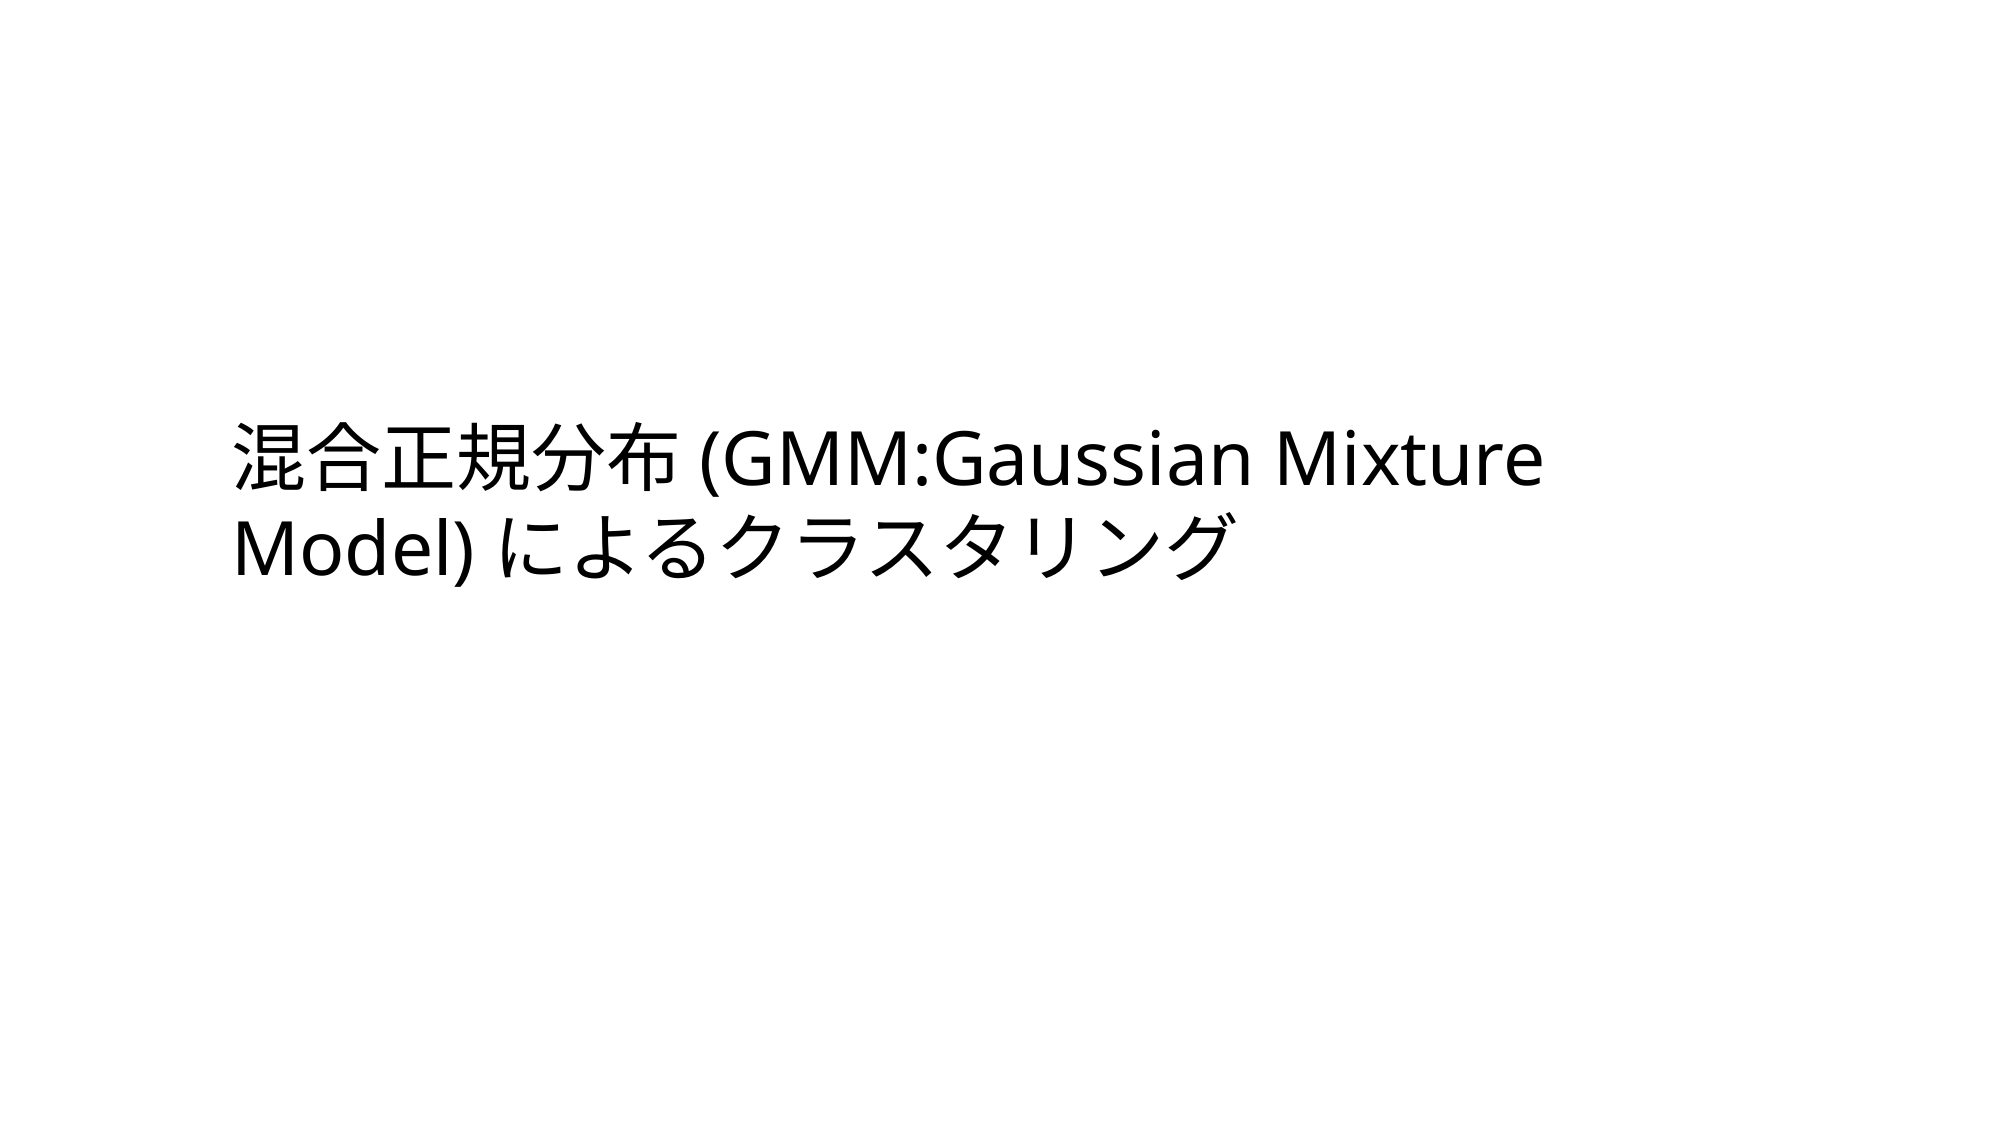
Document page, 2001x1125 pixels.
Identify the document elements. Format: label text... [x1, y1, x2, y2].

text_box 混合正規分布(GMM:Gaussian Mixture Model)によるクラスタリング [216, 403, 1784, 598]
